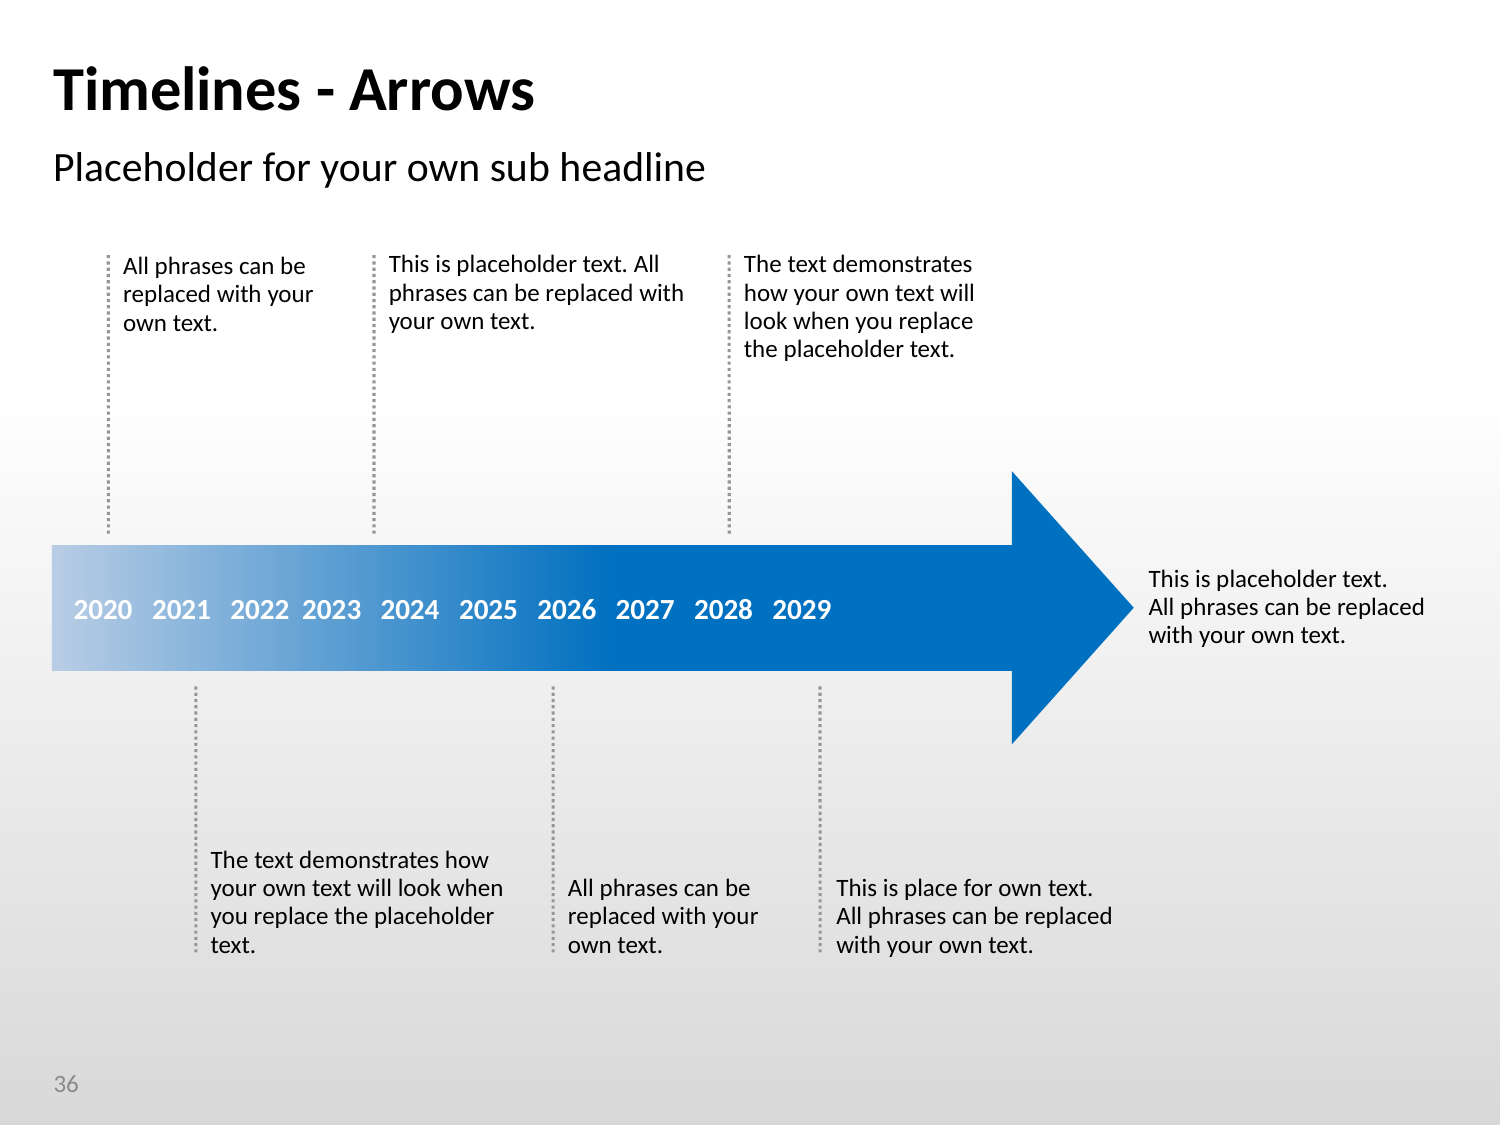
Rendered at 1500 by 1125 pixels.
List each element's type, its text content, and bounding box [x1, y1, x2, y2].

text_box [51, 242, 1448, 967]
title Timelines - Arrows [53, 39, 1447, 140]
list Placeholder for your own sub headline [53, 140, 1447, 196]
